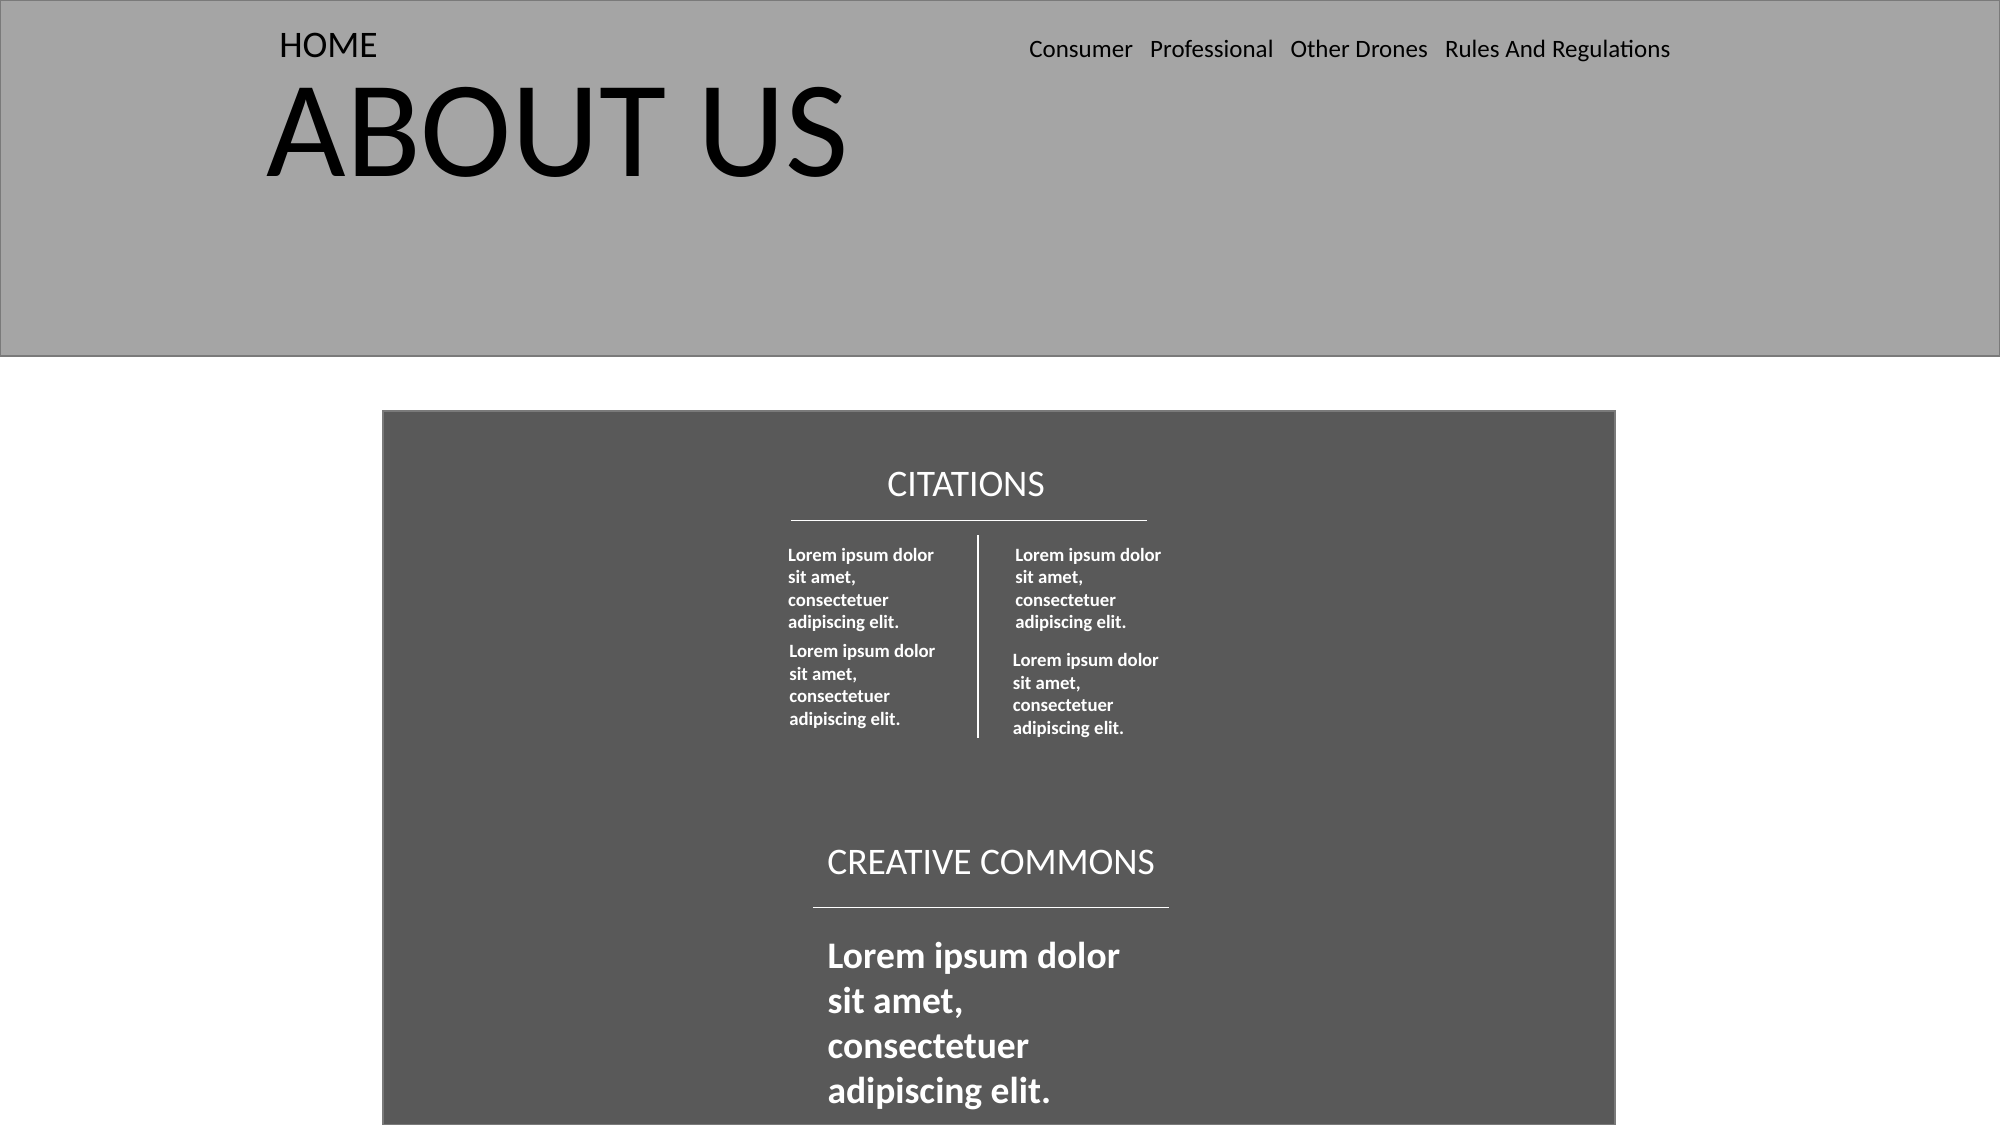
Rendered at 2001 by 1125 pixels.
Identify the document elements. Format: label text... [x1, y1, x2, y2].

text_box Lorem ipsum dolor sit amet, consectetuer adipiscing elit. [773, 535, 961, 641]
text_box Lorem ipsum dolor sit amet, consectetuer adipiscing elit. [774, 631, 963, 737]
text_box Lorem ipsum dolor sit amet, consectetuer adipiscing elit. [1000, 535, 1190, 641]
text_box HOME Consumer Professional Other Drones Rules And Regulations [264, 12, 1749, 72]
text_box Lorem ipsum dolor sit amet, consectetuer adipiscing elit. [812, 923, 1169, 1119]
text_box CREATIVE COMMONS [812, 829, 1189, 890]
text_box CITATIONS [872, 452, 1066, 512]
text_box [0, 0, 2000, 357]
text_box [382, 410, 1616, 1125]
text_box ABOUT US [251, 31, 1441, 211]
text_box Lorem ipsum dolor sit amet, consectetuer adipiscing elit. [998, 640, 1187, 746]
